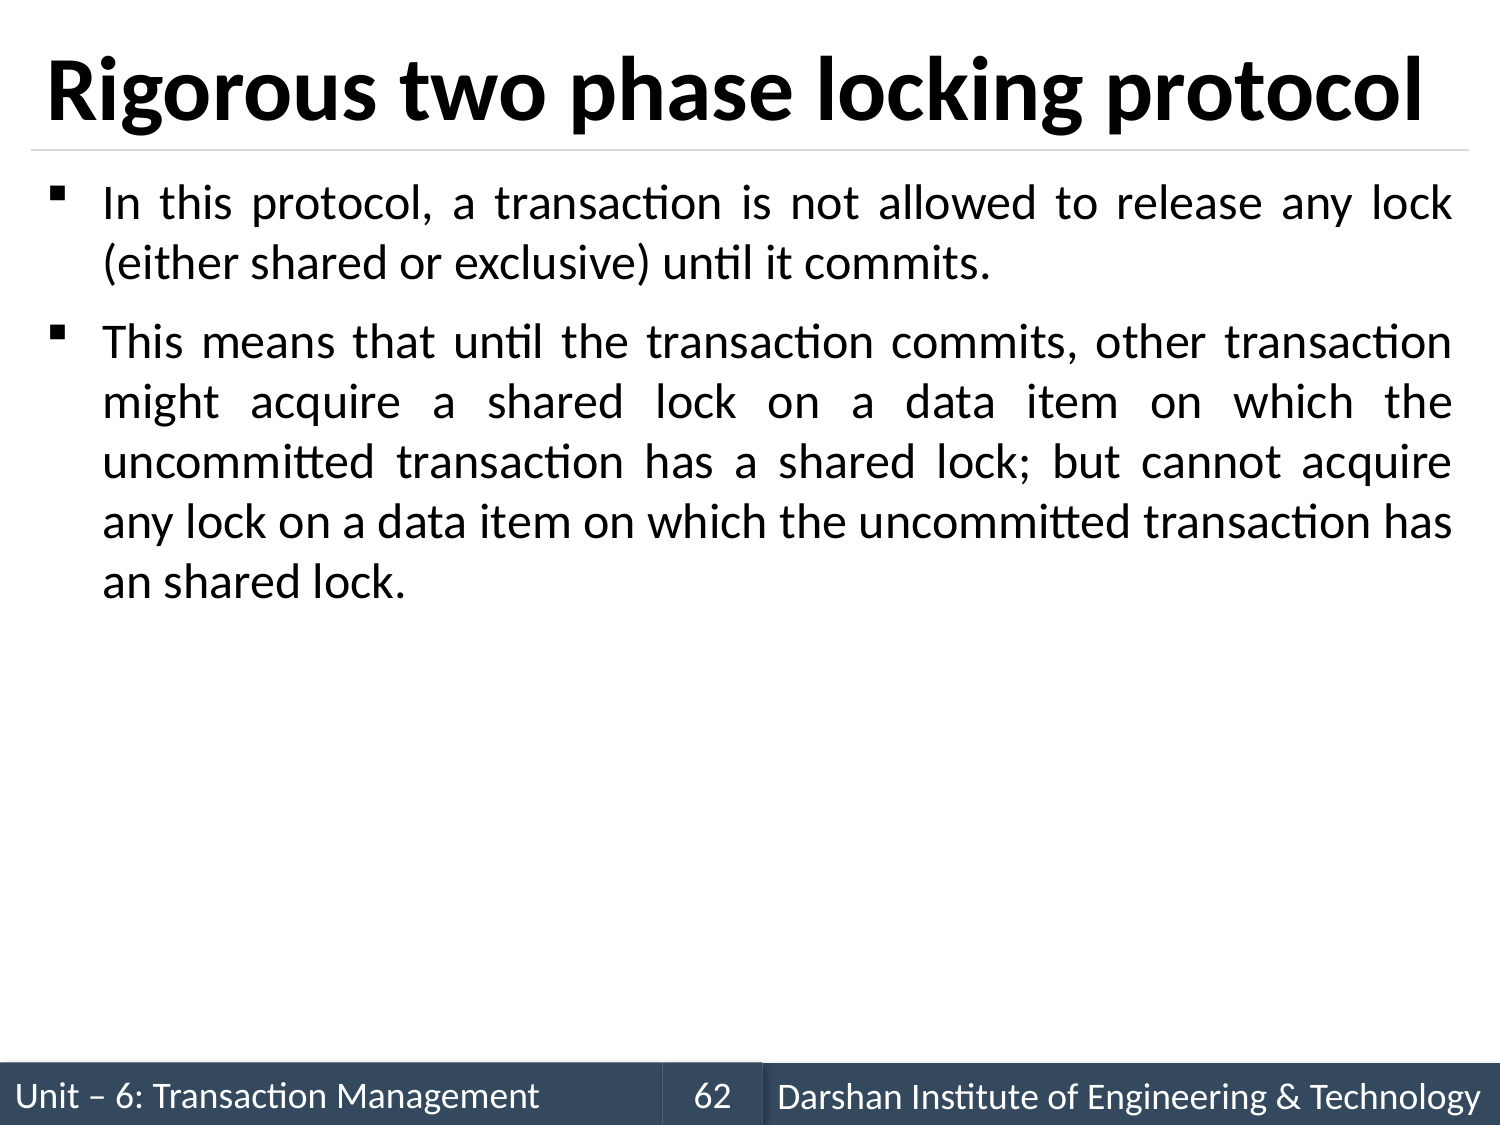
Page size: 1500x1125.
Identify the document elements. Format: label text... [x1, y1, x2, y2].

list In this protocol, a transaction is not allowed to release any lock (either shared or exclusive) until it commits. This means that until the transaction commits, other transaction might acquire a shared lock on a data item on which the uncommitted transaction has a shared lock; but cannot acquire any lock on a data item on which the uncommitted transaction has an shared lock. [31, 162, 1469, 1038]
title Rigorous two phase locking protocol [31, 17, 1469, 150]
